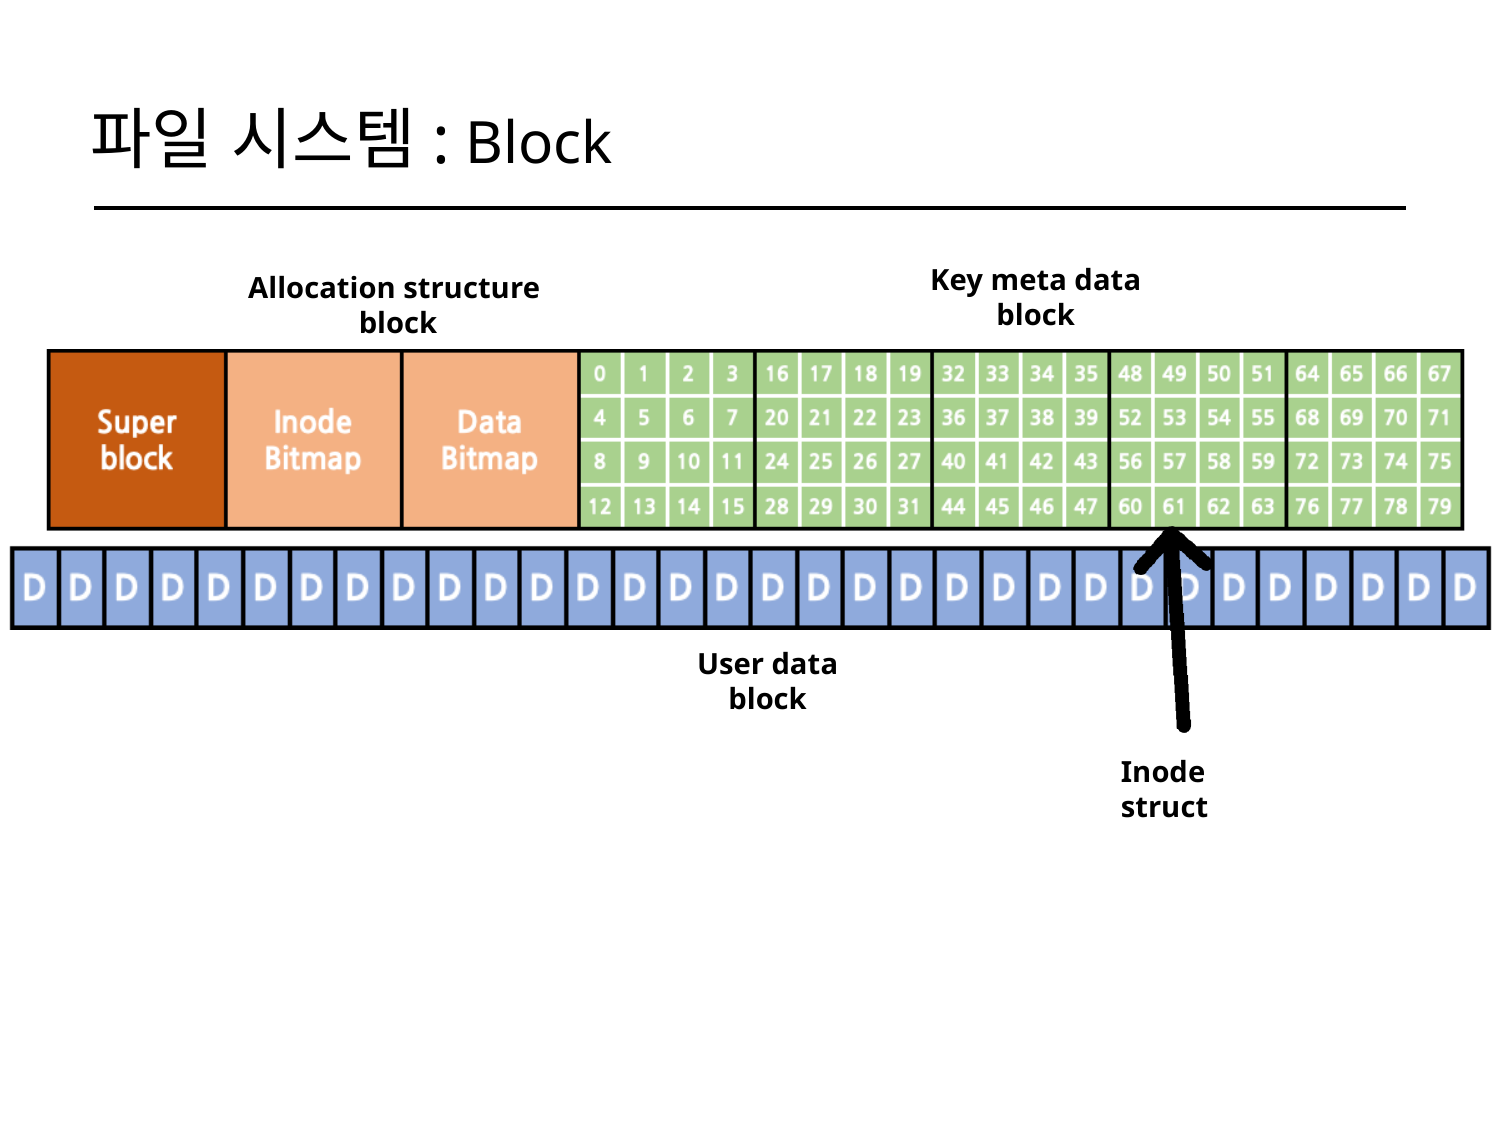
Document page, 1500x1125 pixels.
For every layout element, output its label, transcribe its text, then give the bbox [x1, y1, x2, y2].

text_box User data block [564, 638, 971, 723]
picture [0, 349, 1500, 749]
text_box Inode struct [1105, 745, 1307, 831]
text_box Key meta data block [832, 253, 1240, 339]
text_box Allocation structure block [194, 261, 602, 347]
title 파일 시스템: Block [75, 31, 1425, 244]
